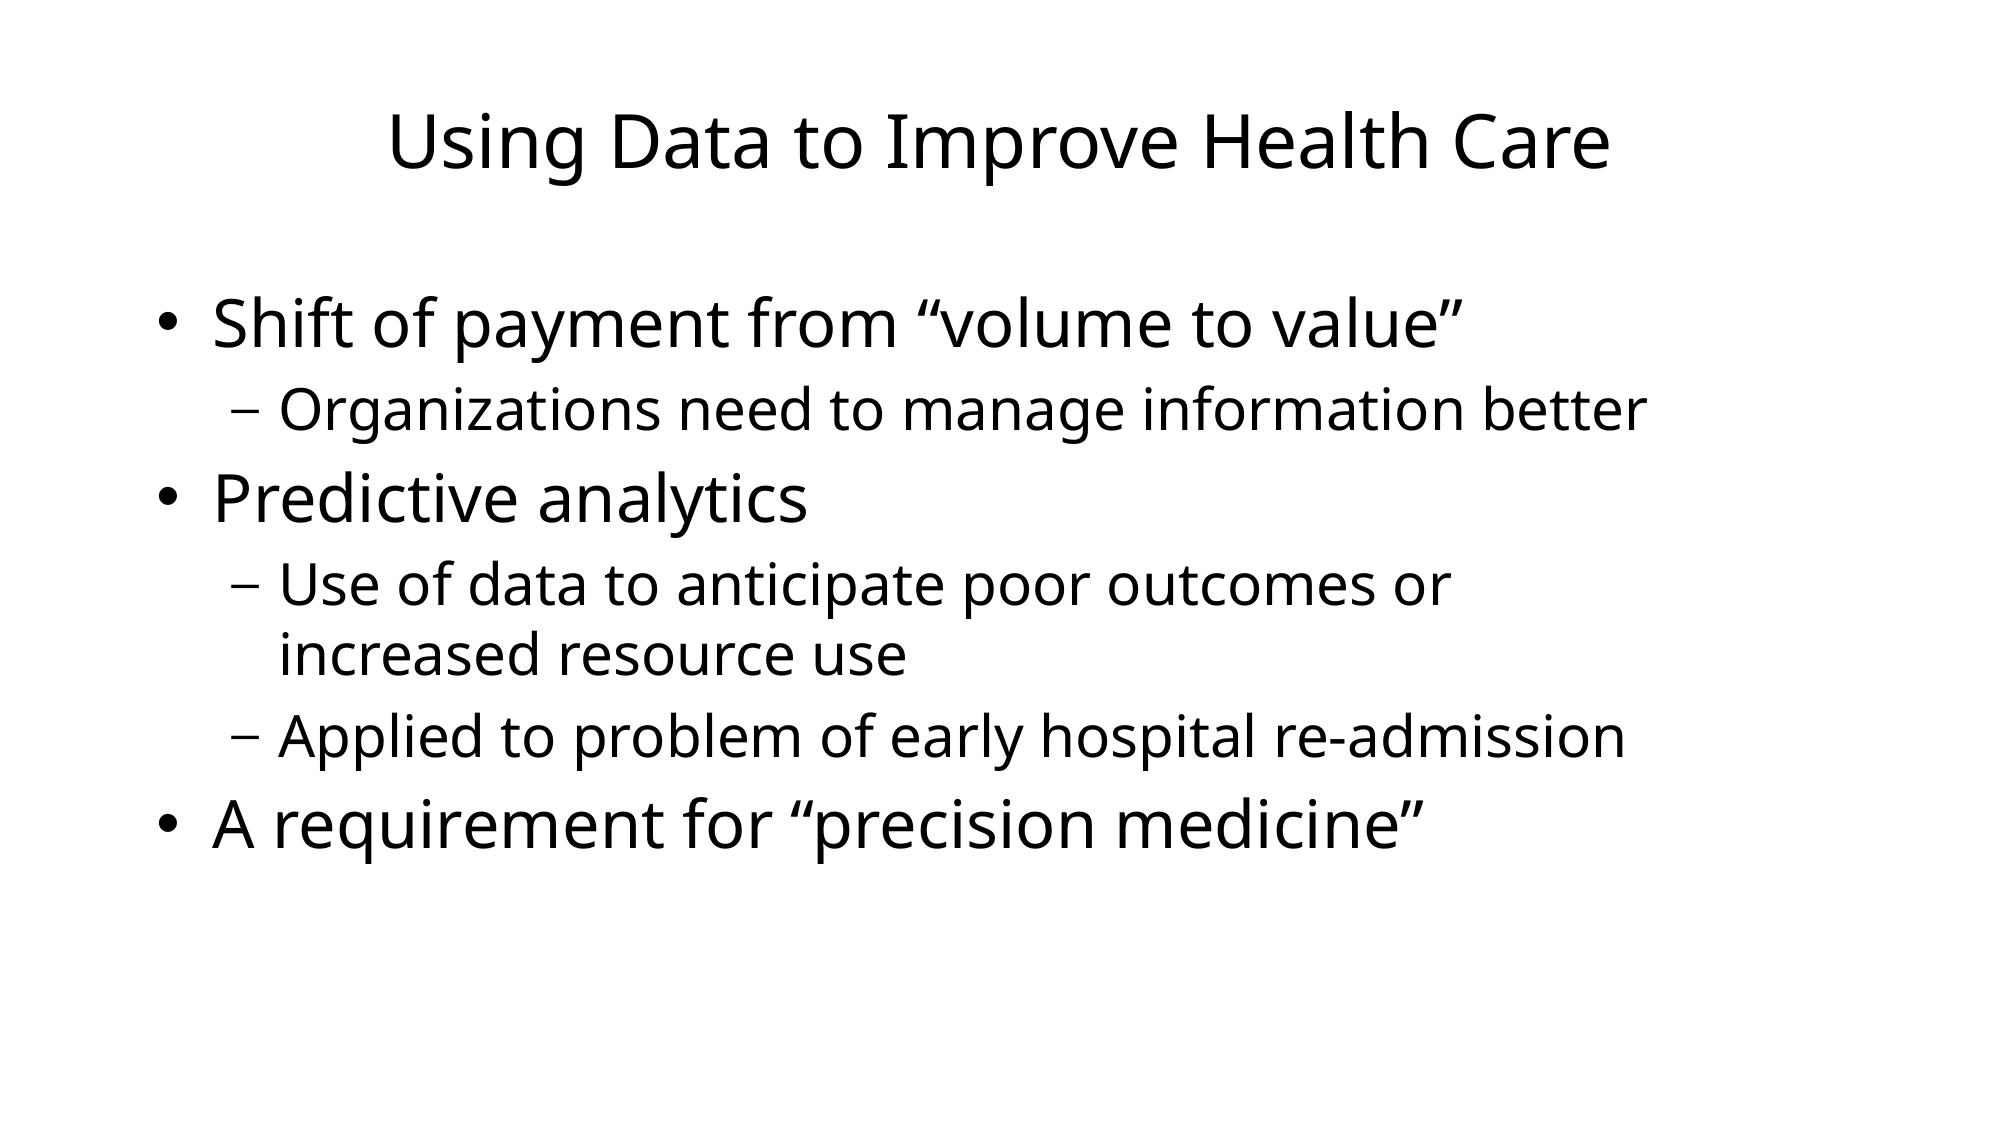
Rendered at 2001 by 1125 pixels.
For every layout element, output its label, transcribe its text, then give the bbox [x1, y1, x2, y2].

title Using Data to Improve Health Care [99, 45, 1900, 233]
list Shift of payment from “volume to value” Organizations need to manage information better Predictive analytics Use of data to anticipate poor outcomes or increased resource use Applied to problem of early hospital re-admission A requirement for “precision medicine” [141, 272, 1723, 1000]
